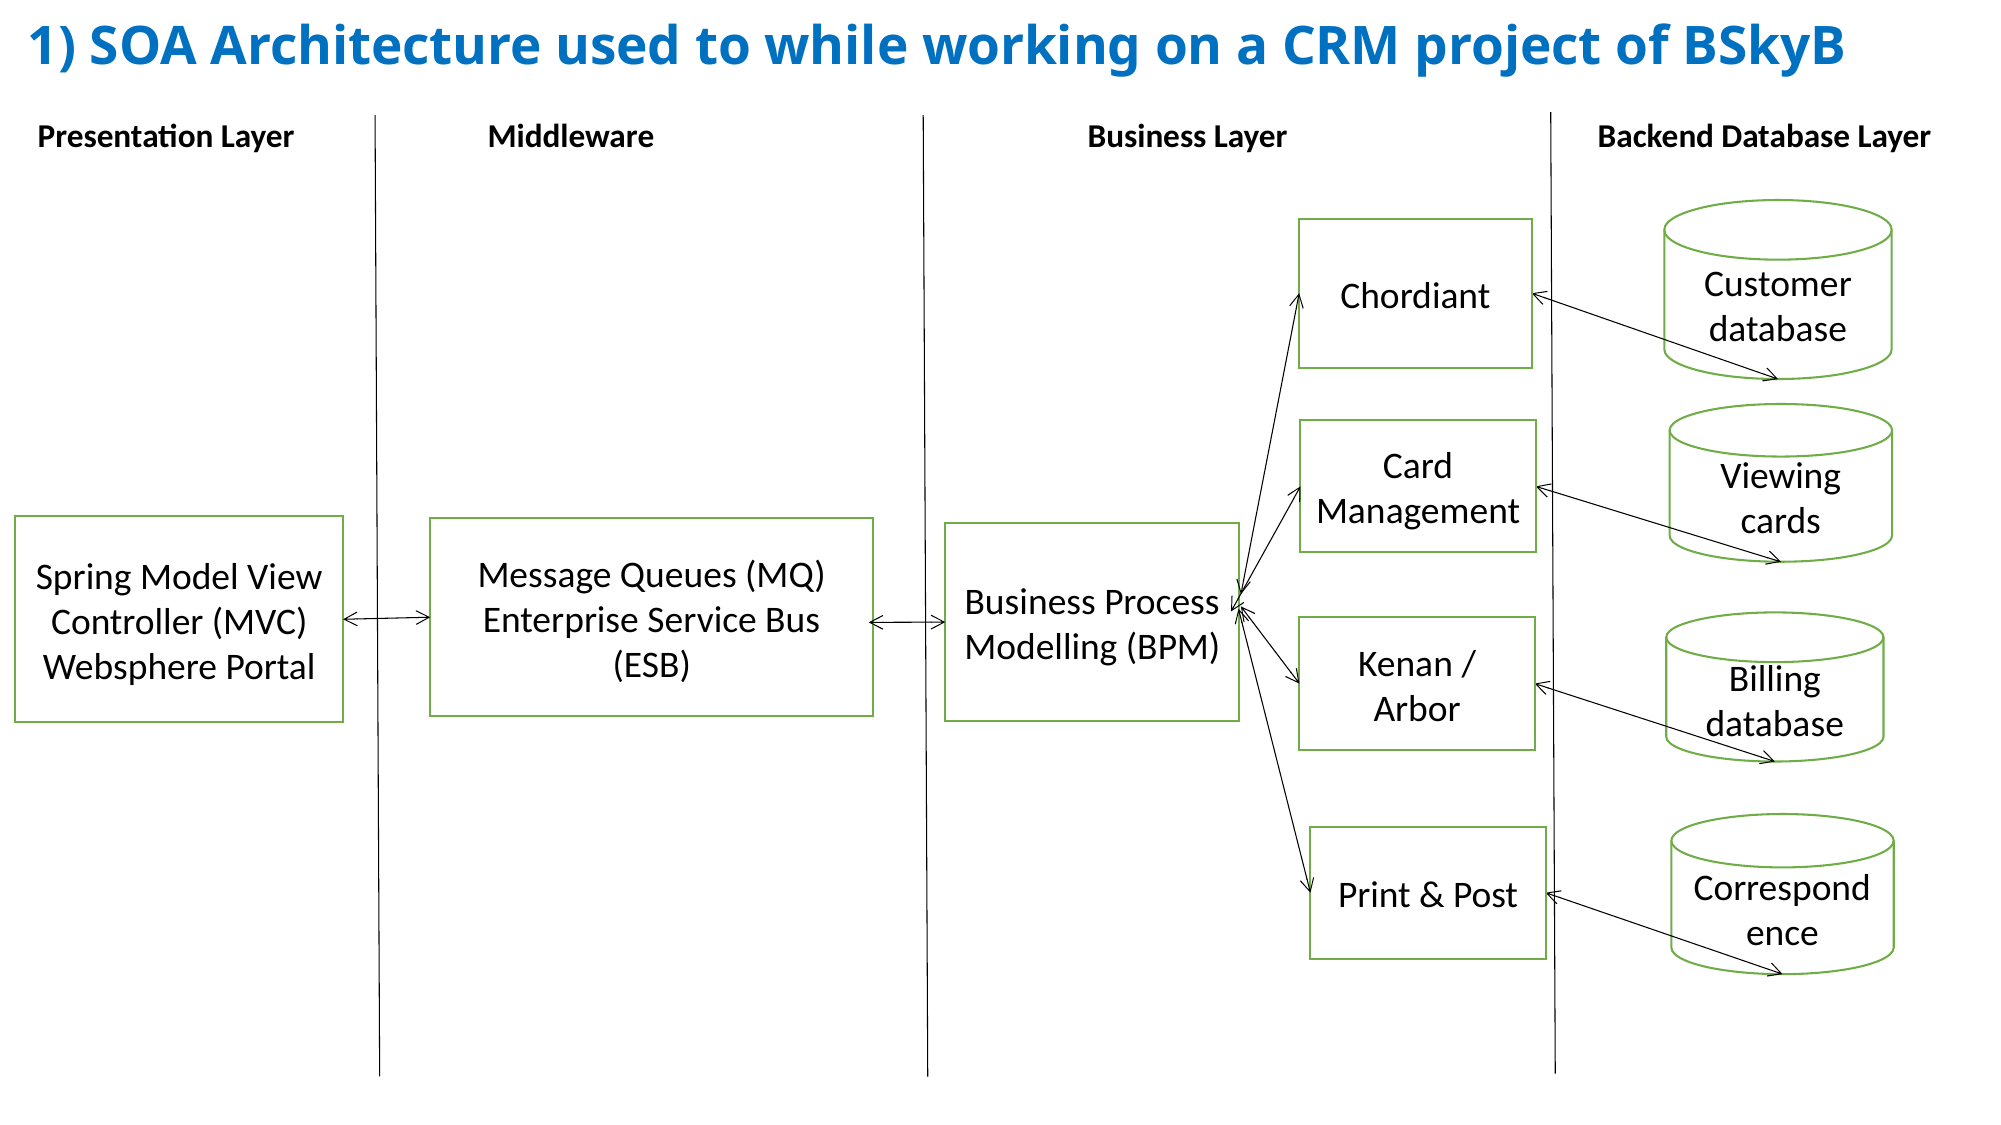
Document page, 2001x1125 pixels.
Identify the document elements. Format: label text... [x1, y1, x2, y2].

text_box Card Management [1300, 419, 1537, 553]
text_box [1535, 482, 1670, 487]
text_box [1534, 683, 1667, 687]
text_box Customer database [1663, 198, 1893, 381]
text_box Billing database [1665, 611, 1885, 763]
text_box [923, 623, 928, 1077]
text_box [1550, 112, 1556, 289]
text_box Business Process Modelling (BPM) [944, 522, 1238, 722]
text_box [1550, 294, 1556, 482]
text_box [1531, 289, 1665, 294]
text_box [1550, 487, 1556, 683]
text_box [923, 115, 928, 622]
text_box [1238, 608, 1311, 893]
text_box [375, 620, 380, 1077]
text_box Kenan / Arbor [1311, 616, 1536, 751]
text_box Print & Post [1309, 826, 1547, 960]
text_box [1550, 687, 1556, 892]
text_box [1240, 293, 1300, 486]
list Presentation Layer Middleware Business Layer Backend Database Layer [22, 111, 1964, 1080]
text_box Correspondence [1670, 812, 1895, 976]
title 1) SOA Architecture used to while working on a CRM project of BSkyB [12, 4, 1971, 90]
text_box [1231, 486, 1301, 612]
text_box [375, 115, 380, 617]
text_box Viewing cards [1668, 402, 1894, 563]
text_box Message Queues (MQ) Enterprise Service Bus (ESB) [429, 517, 874, 717]
text_box Spring Model View Controller (MVC) Websphere Portal [14, 515, 344, 723]
text_box Chordiant [1298, 218, 1533, 369]
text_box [1550, 895, 1556, 1074]
